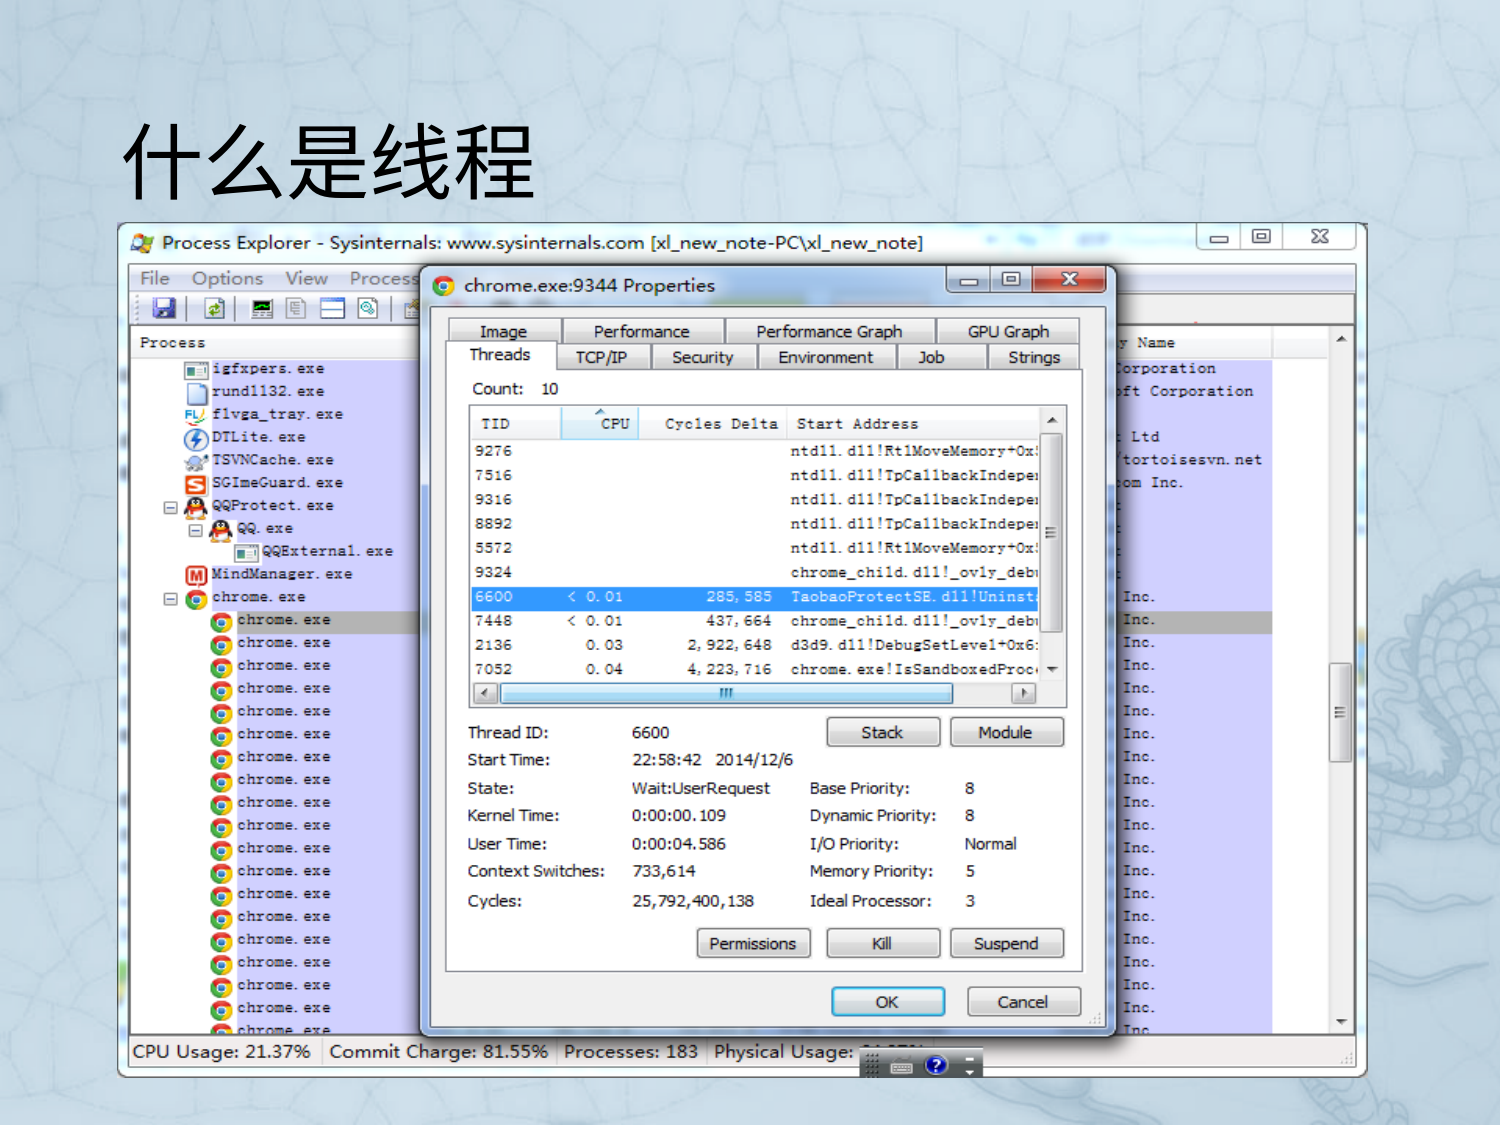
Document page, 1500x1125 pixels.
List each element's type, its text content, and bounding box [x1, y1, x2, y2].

picture [116, 222, 1368, 1079]
title 什么是线程 [105, 70, 1381, 218]
